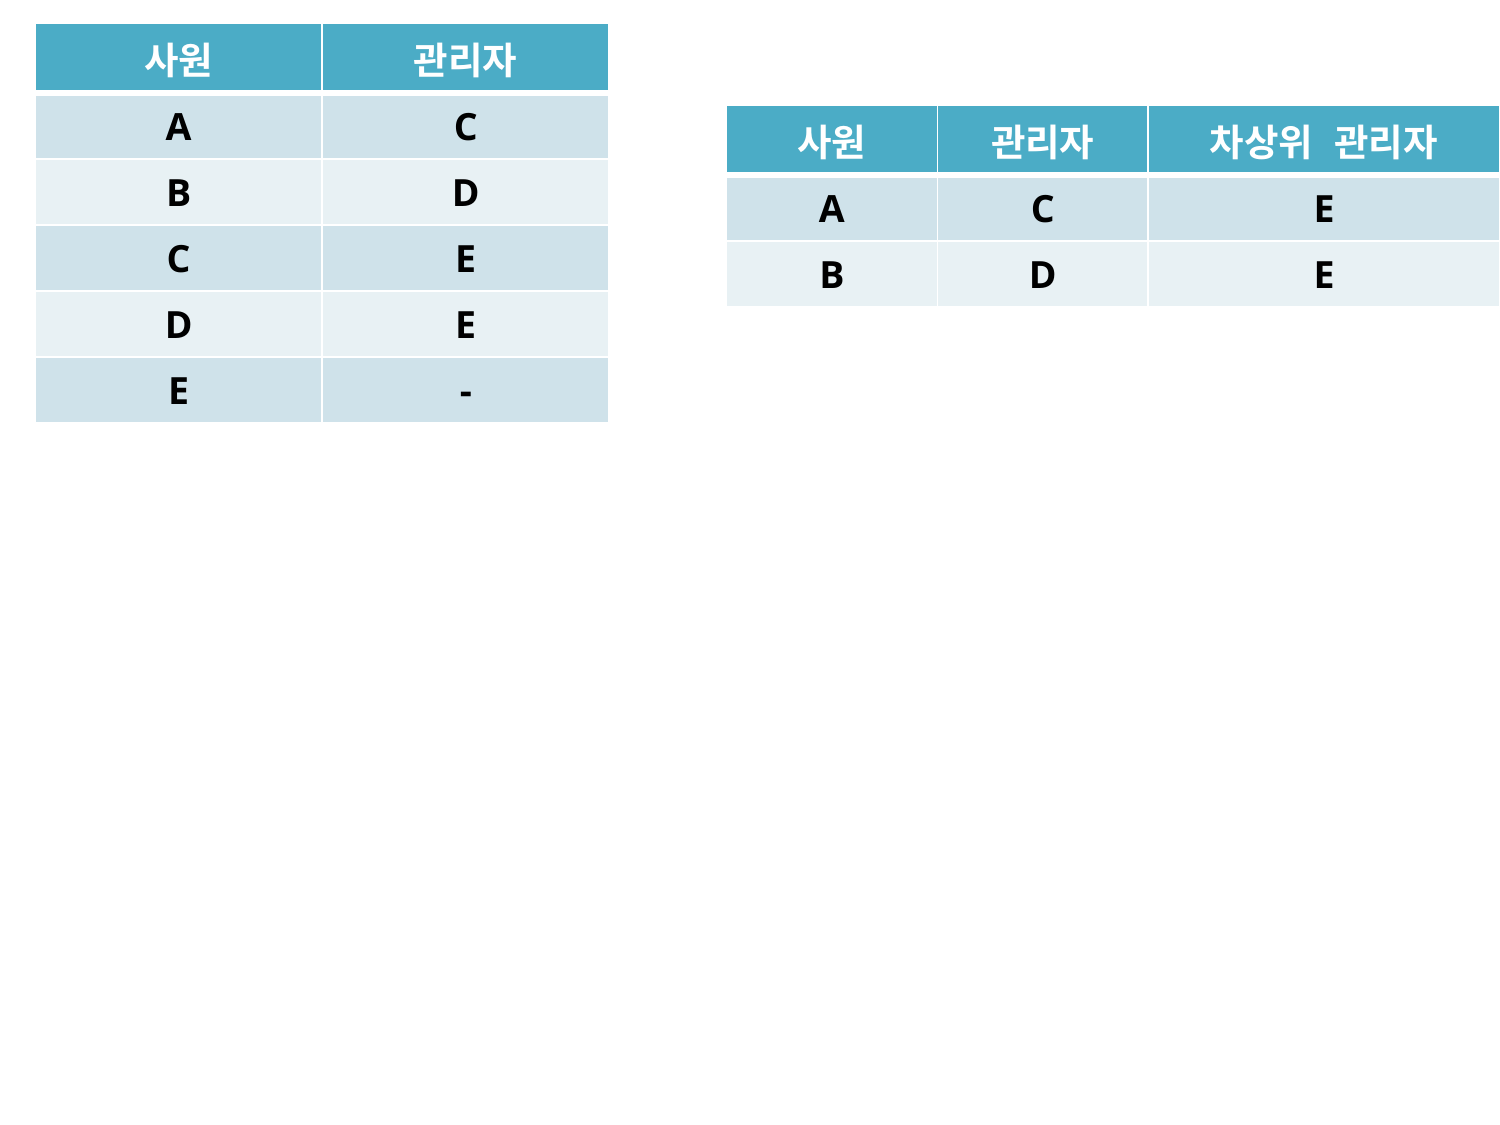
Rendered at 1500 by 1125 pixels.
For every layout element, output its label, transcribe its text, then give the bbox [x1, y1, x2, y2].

table_header 차상위 관리자 [1149, 106, 1499, 172]
table_header 사원 [727, 106, 937, 172]
table_header 관리자 [323, 24, 608, 90]
table_cell D [938, 242, 1147, 306]
table_cell E [323, 292, 608, 356]
table_cell E [323, 226, 608, 290]
table_cell B [36, 160, 321, 224]
table_header 사원 [36, 24, 321, 90]
table_cell C [323, 96, 608, 158]
table_cell A [36, 96, 321, 158]
table_cell D [323, 160, 608, 224]
table_cell A [727, 178, 937, 240]
table_cell E [36, 358, 321, 422]
table_header 관리자 [938, 106, 1147, 172]
table_cell B [727, 242, 937, 306]
table_cell E [1149, 178, 1499, 240]
table_cell C [938, 178, 1147, 240]
table_cell E [1149, 242, 1499, 306]
table_cell D [36, 292, 321, 356]
table_cell C [36, 226, 321, 290]
table_cell - [323, 358, 608, 422]
